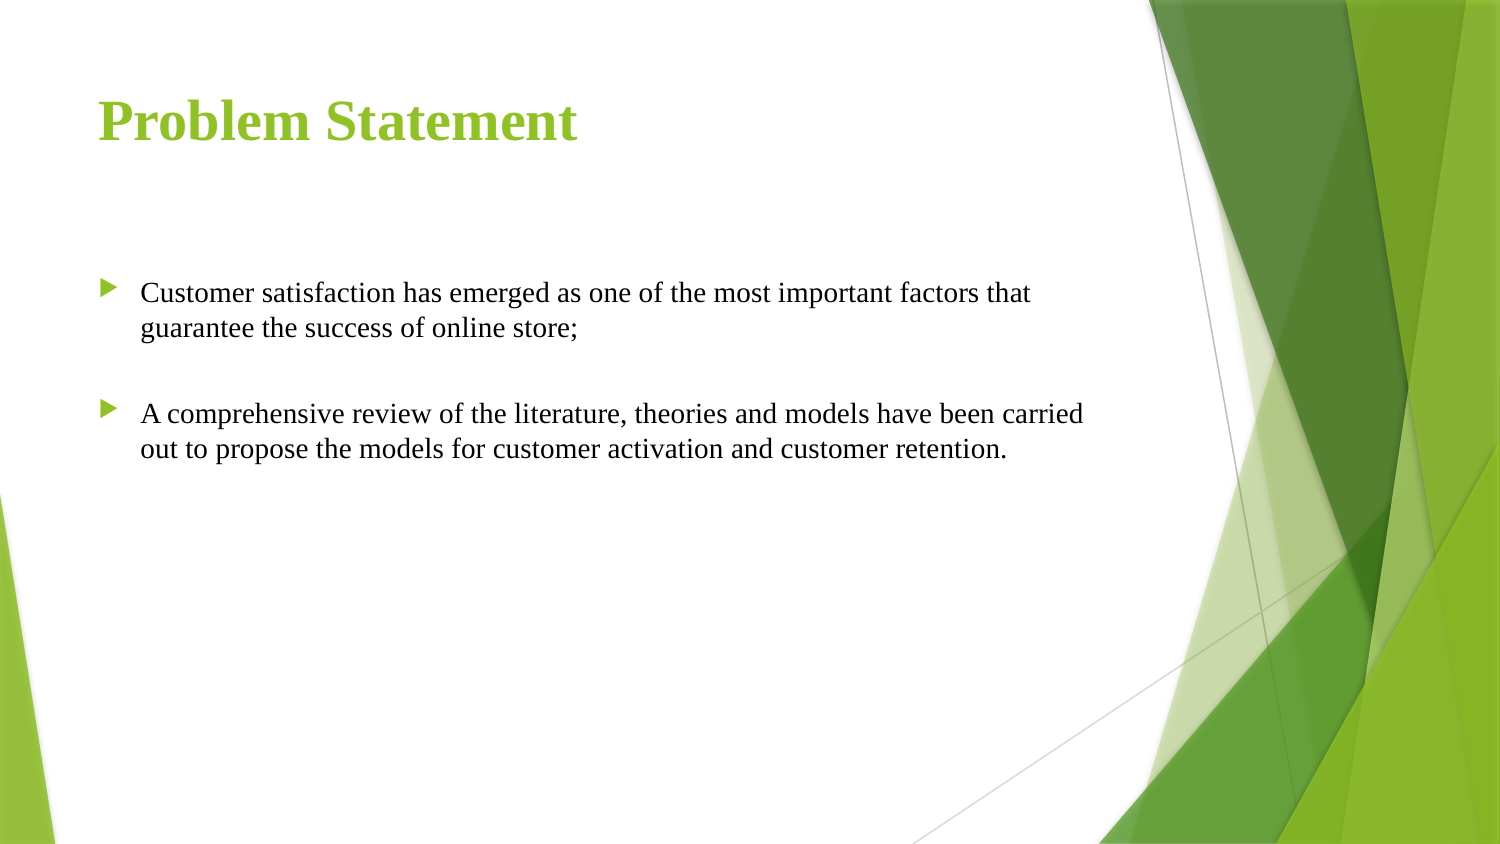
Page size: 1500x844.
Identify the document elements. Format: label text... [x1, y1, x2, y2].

list Customer satisfaction has emerged as one of the most important factors that guarantee the success of online store; A comprehensive review of the literature, theories and models have been carried out to propose the models for customer activation and customer retention. [83, 265, 1141, 744]
title Problem Statement [83, 75, 1141, 238]
